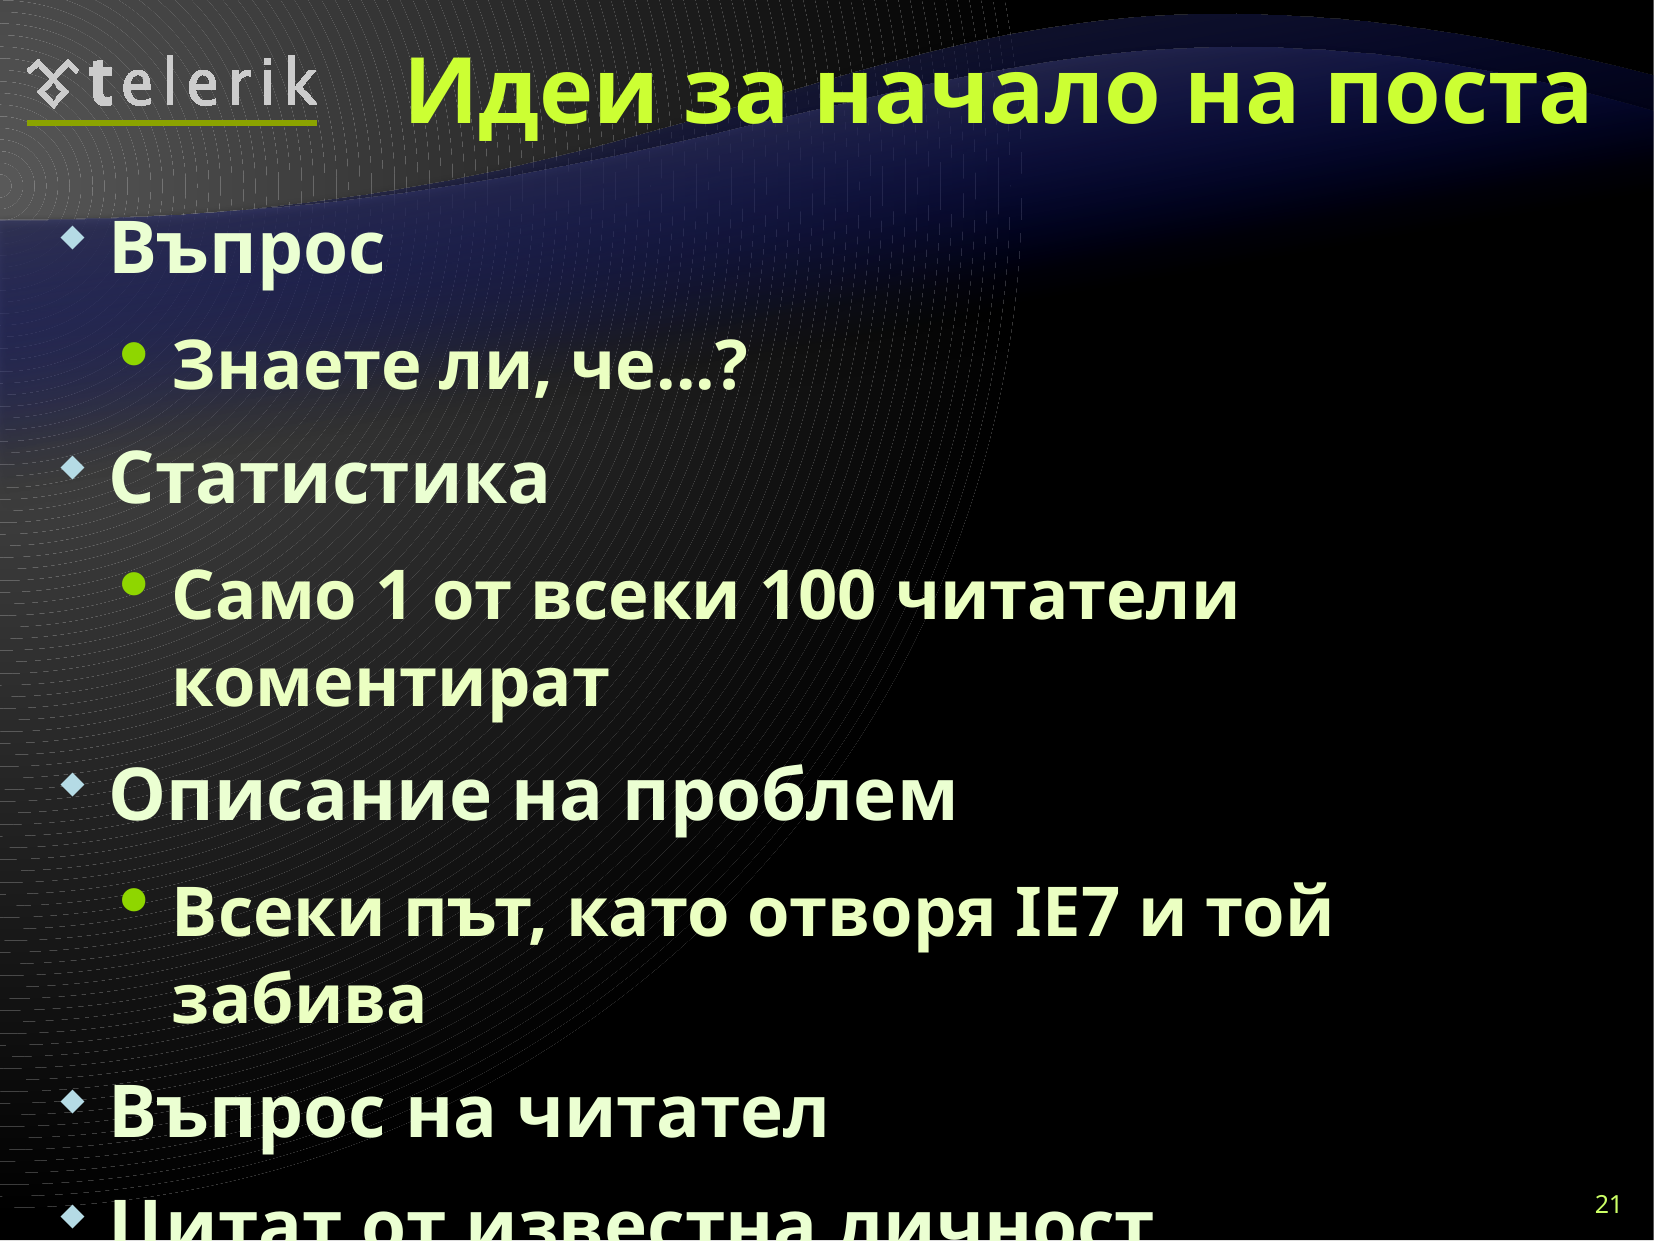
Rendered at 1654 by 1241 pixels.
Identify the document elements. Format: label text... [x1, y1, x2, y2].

picture [27, 55, 317, 126]
title Идеи за начало на поста [330, 13, 1613, 180]
list Въпрос Знаете ли, че...? Статистика Само 1 от всеки 100 читатели коментират Описание на проблем Всеки път, като отворя IE7 и той забива Въпрос на читател Цитат от известна личност Източник: http://www.problogger.net/archives/2011/06/07/10-tips-for-opening-your-next-blog-post/ [41, 192, 1613, 1213]
slide_number 21 [1557, 1185, 1640, 1227]
